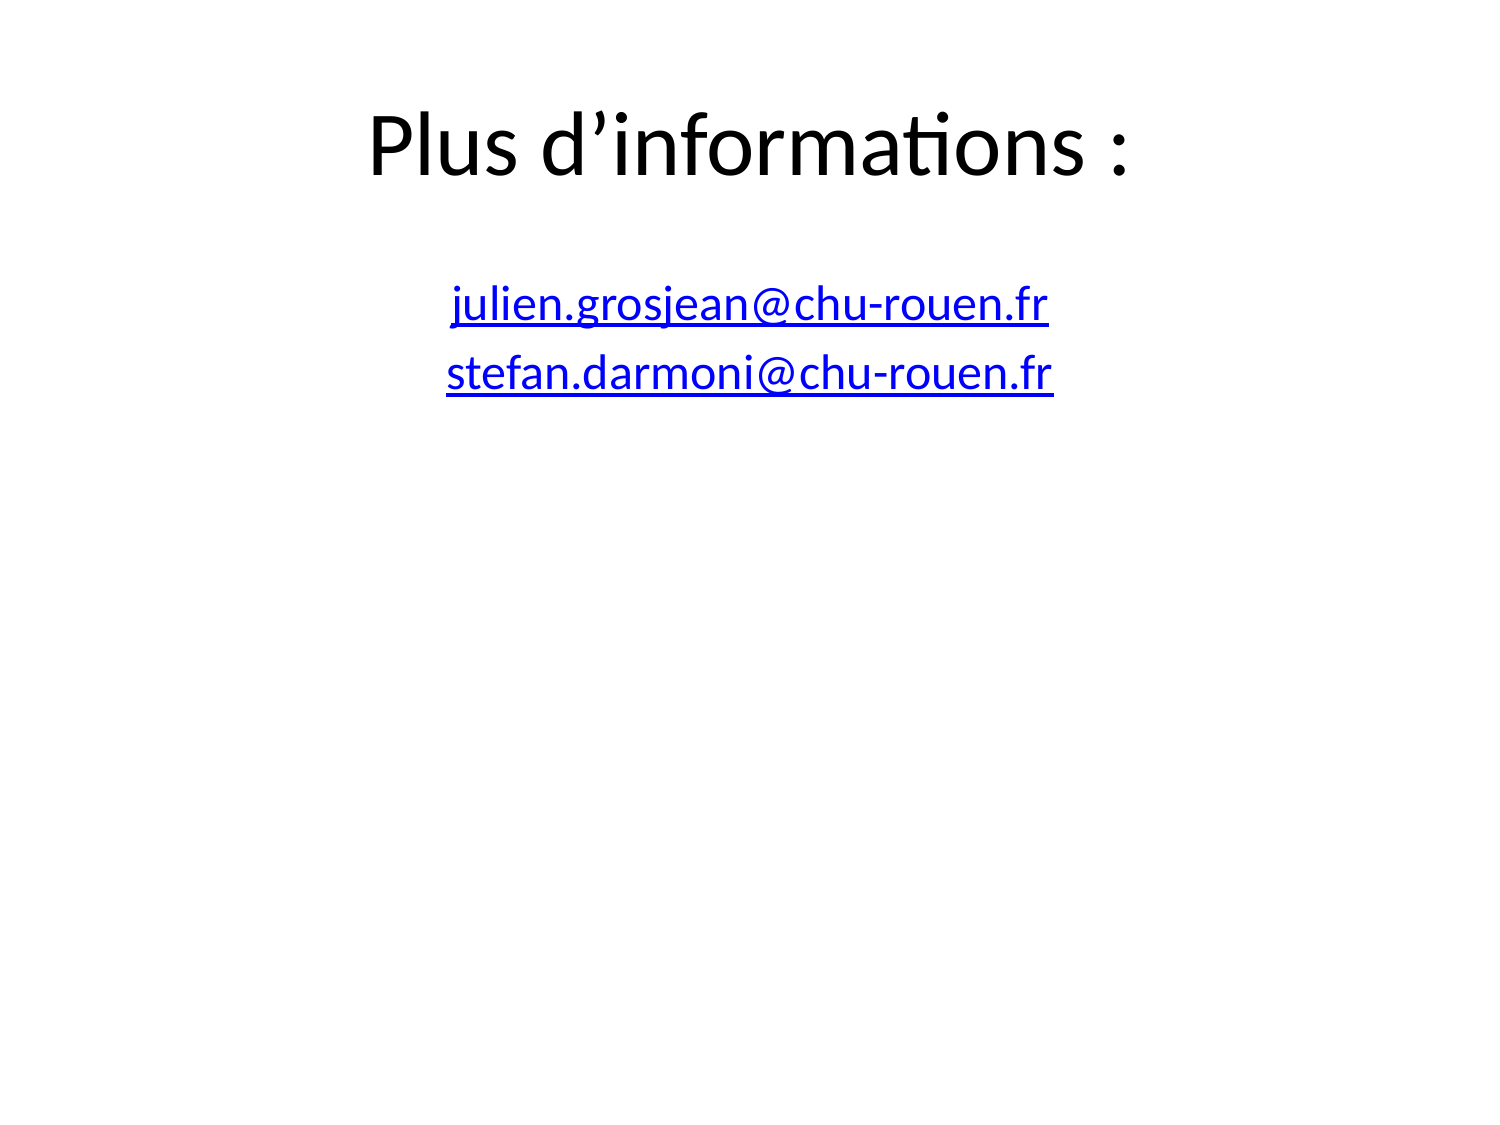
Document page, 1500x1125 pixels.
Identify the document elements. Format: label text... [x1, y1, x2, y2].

title Plus d’informations : [75, 45, 1425, 233]
list julien.grosjean@chu-rouen.fr stefan.darmoni@chu-rouen.fr [75, 262, 1425, 409]
